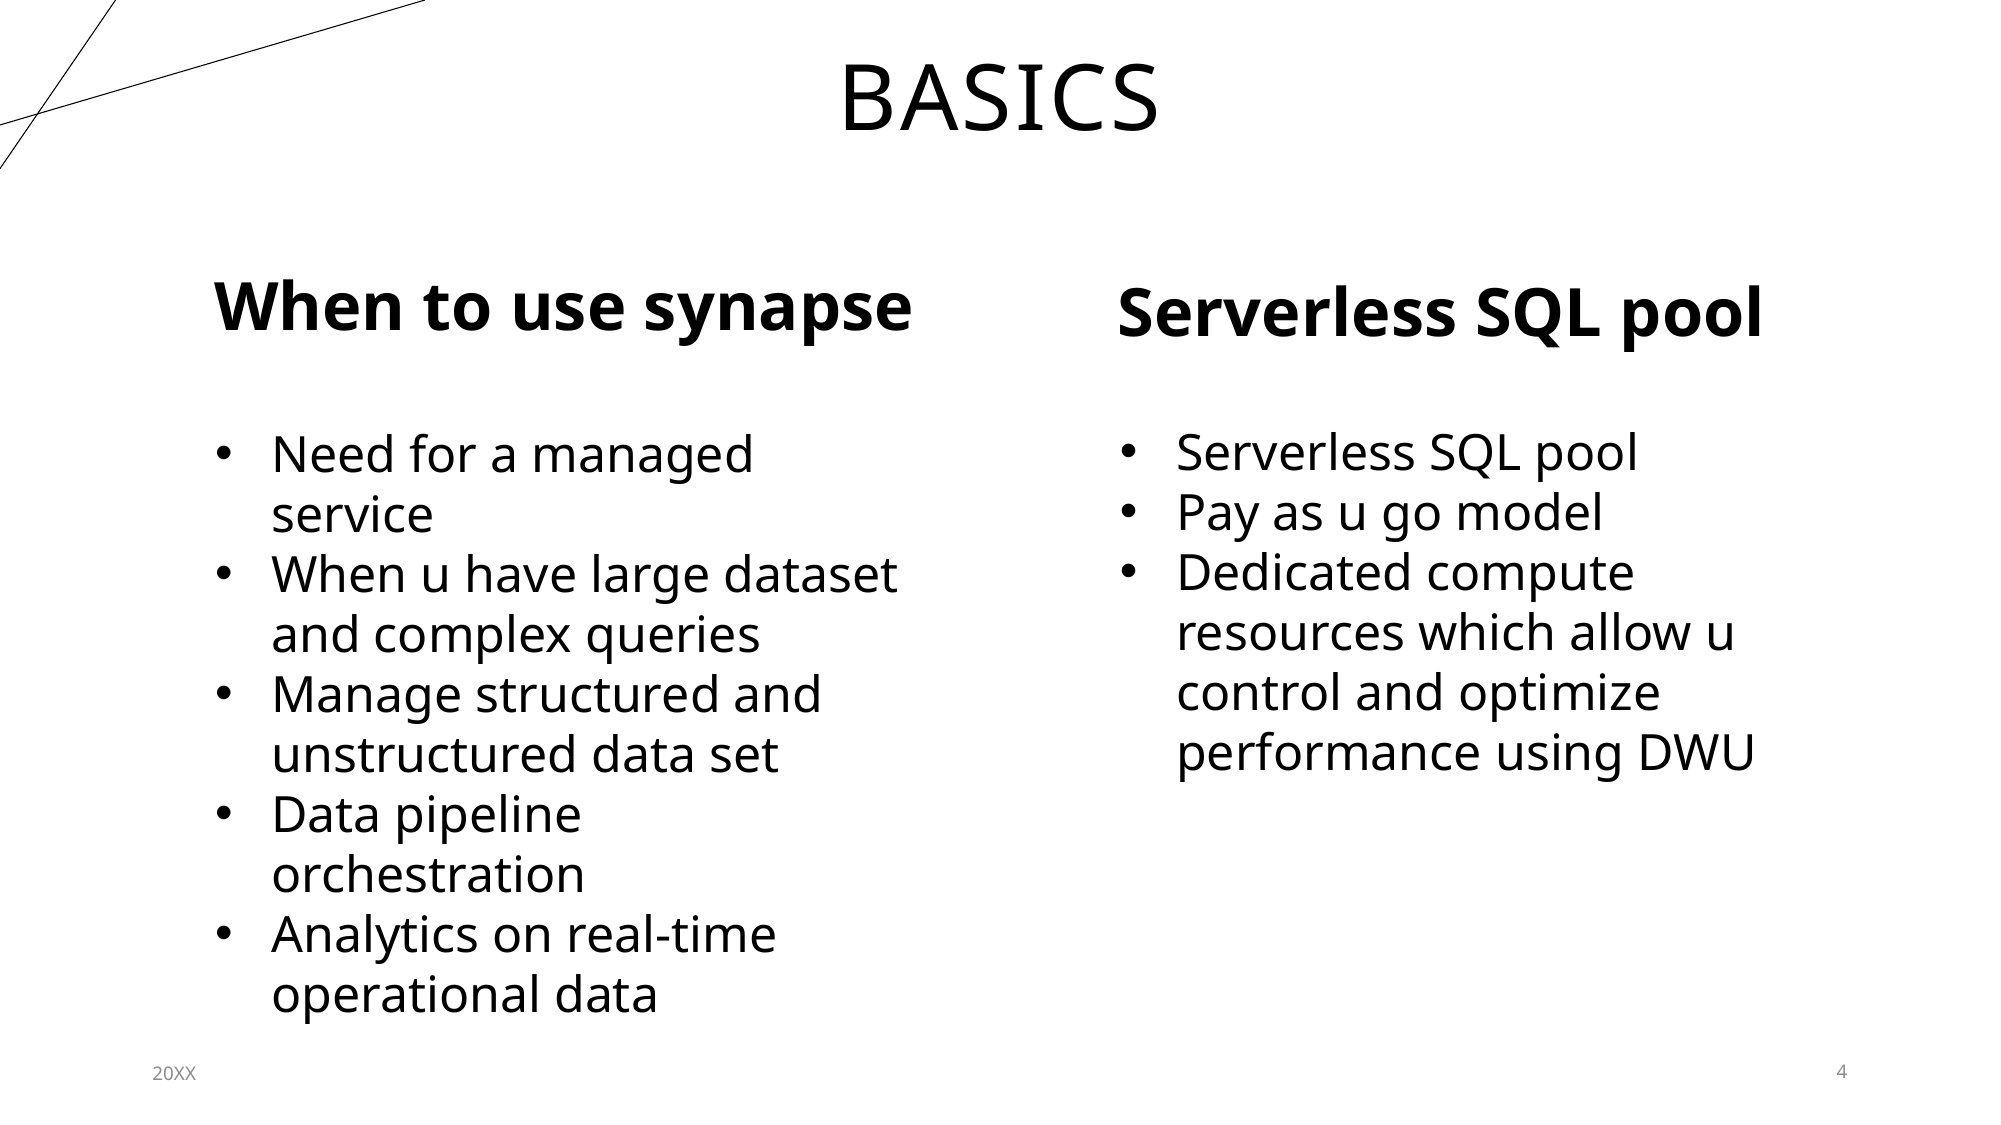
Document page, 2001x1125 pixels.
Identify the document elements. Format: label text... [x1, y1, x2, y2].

text_box Serverless SQL pool Pay as u go model Dedicated compute resources which allow u control and optimize performance using DWU [1104, 412, 1780, 848]
text_box When to use synapse [199, 256, 950, 402]
text_box Need for a managed service When u have large dataset and complex queries Manage structured and unstructured data set Data pipeline orchestration Analytics on real-time operational data [199, 414, 918, 1090]
slide_number 4 [1412, 1042, 1863, 1103]
slide_number 20XX [137, 1042, 588, 1103]
text_box Serverless SQL pool [1102, 262, 1803, 358]
title Basics [137, 12, 1861, 190]
